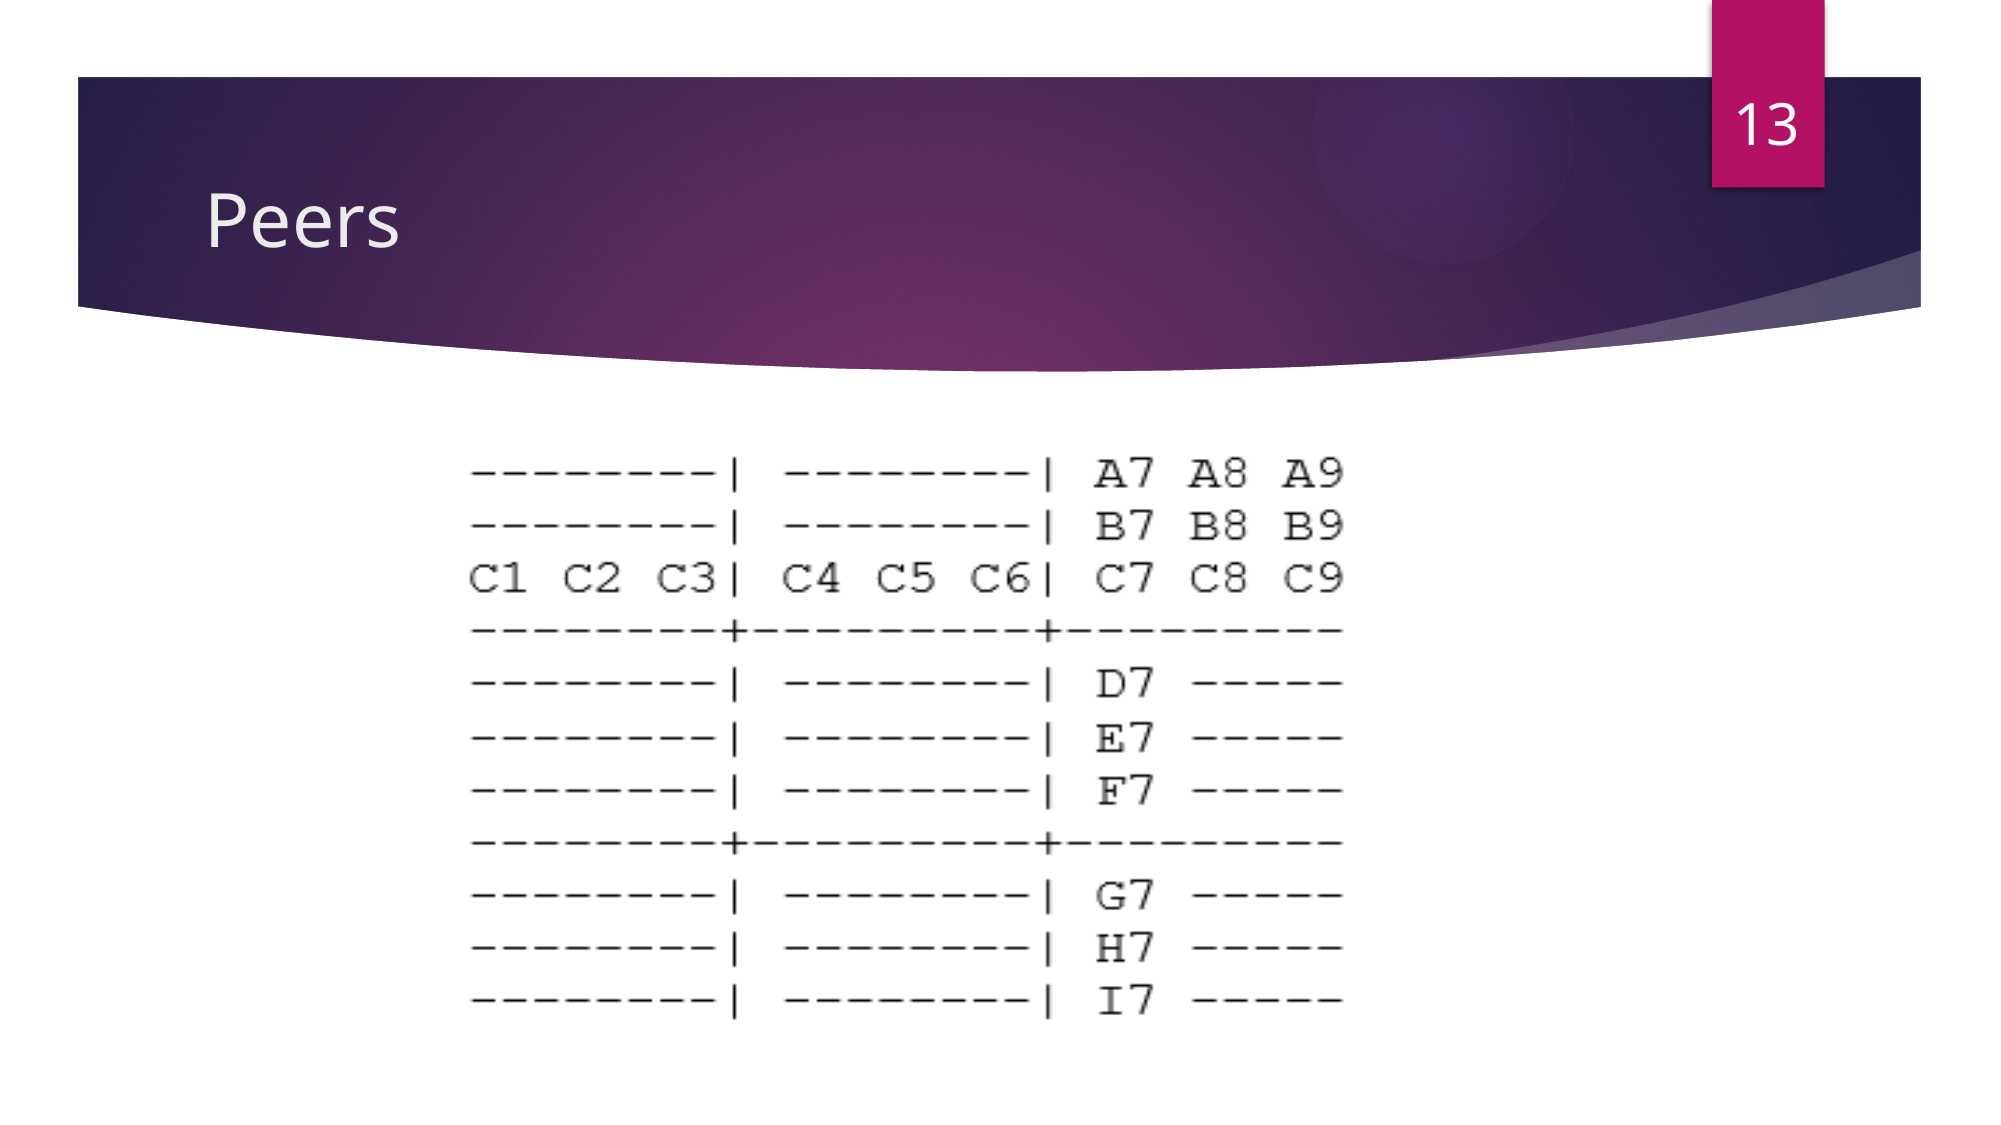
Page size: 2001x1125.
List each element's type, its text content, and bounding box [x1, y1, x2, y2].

slide_number 13 [1698, 48, 1836, 175]
title Peers [189, 159, 1627, 276]
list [443, 443, 1370, 1040]
